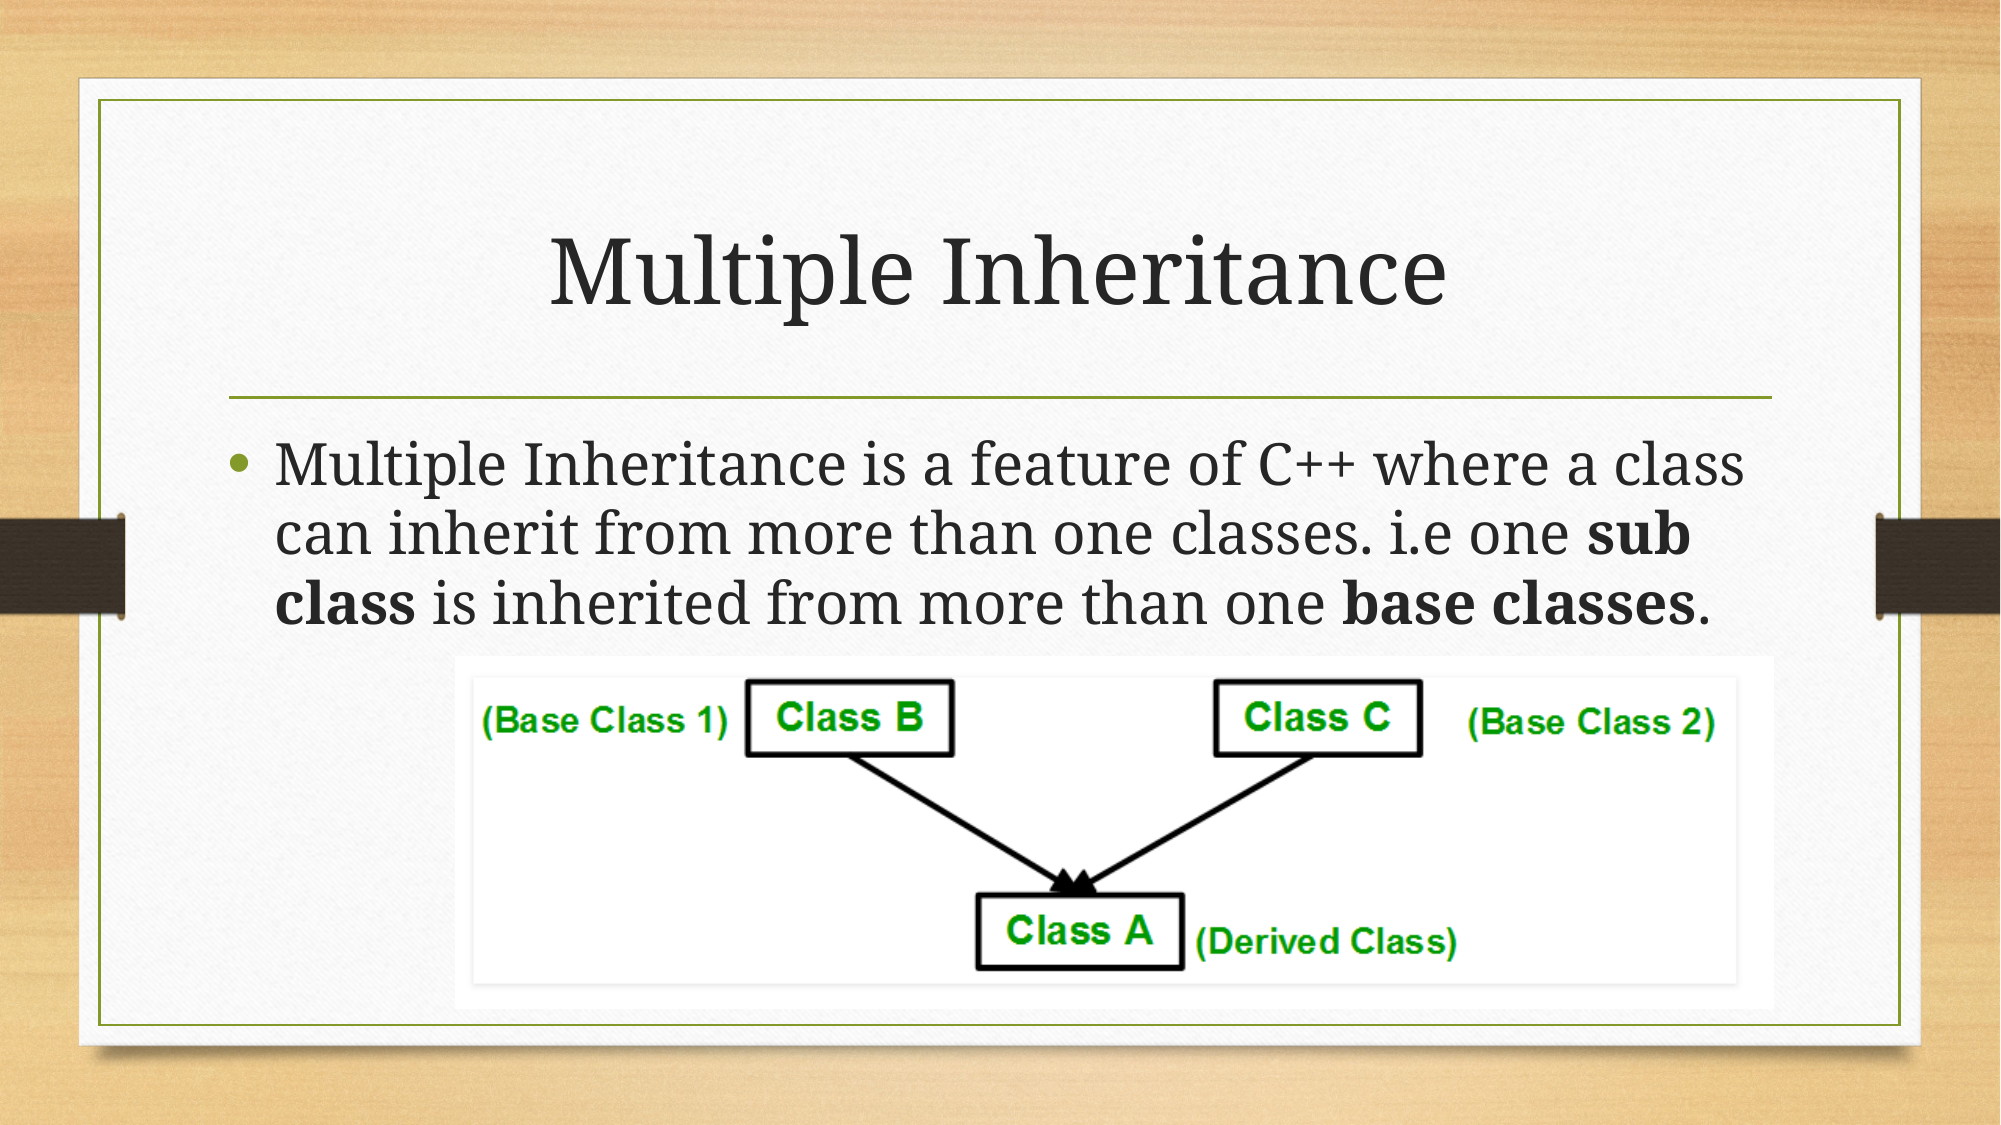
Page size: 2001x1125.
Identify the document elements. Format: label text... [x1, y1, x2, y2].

title Multiple Inheritance [212, 161, 1788, 375]
list Multiple Inheritance is a feature of C++ where a class can inherit from more than one classes. i.e one sub class is inherited from more than one base classes. [212, 419, 1788, 964]
picture [0, 0, 2001, 1125]
